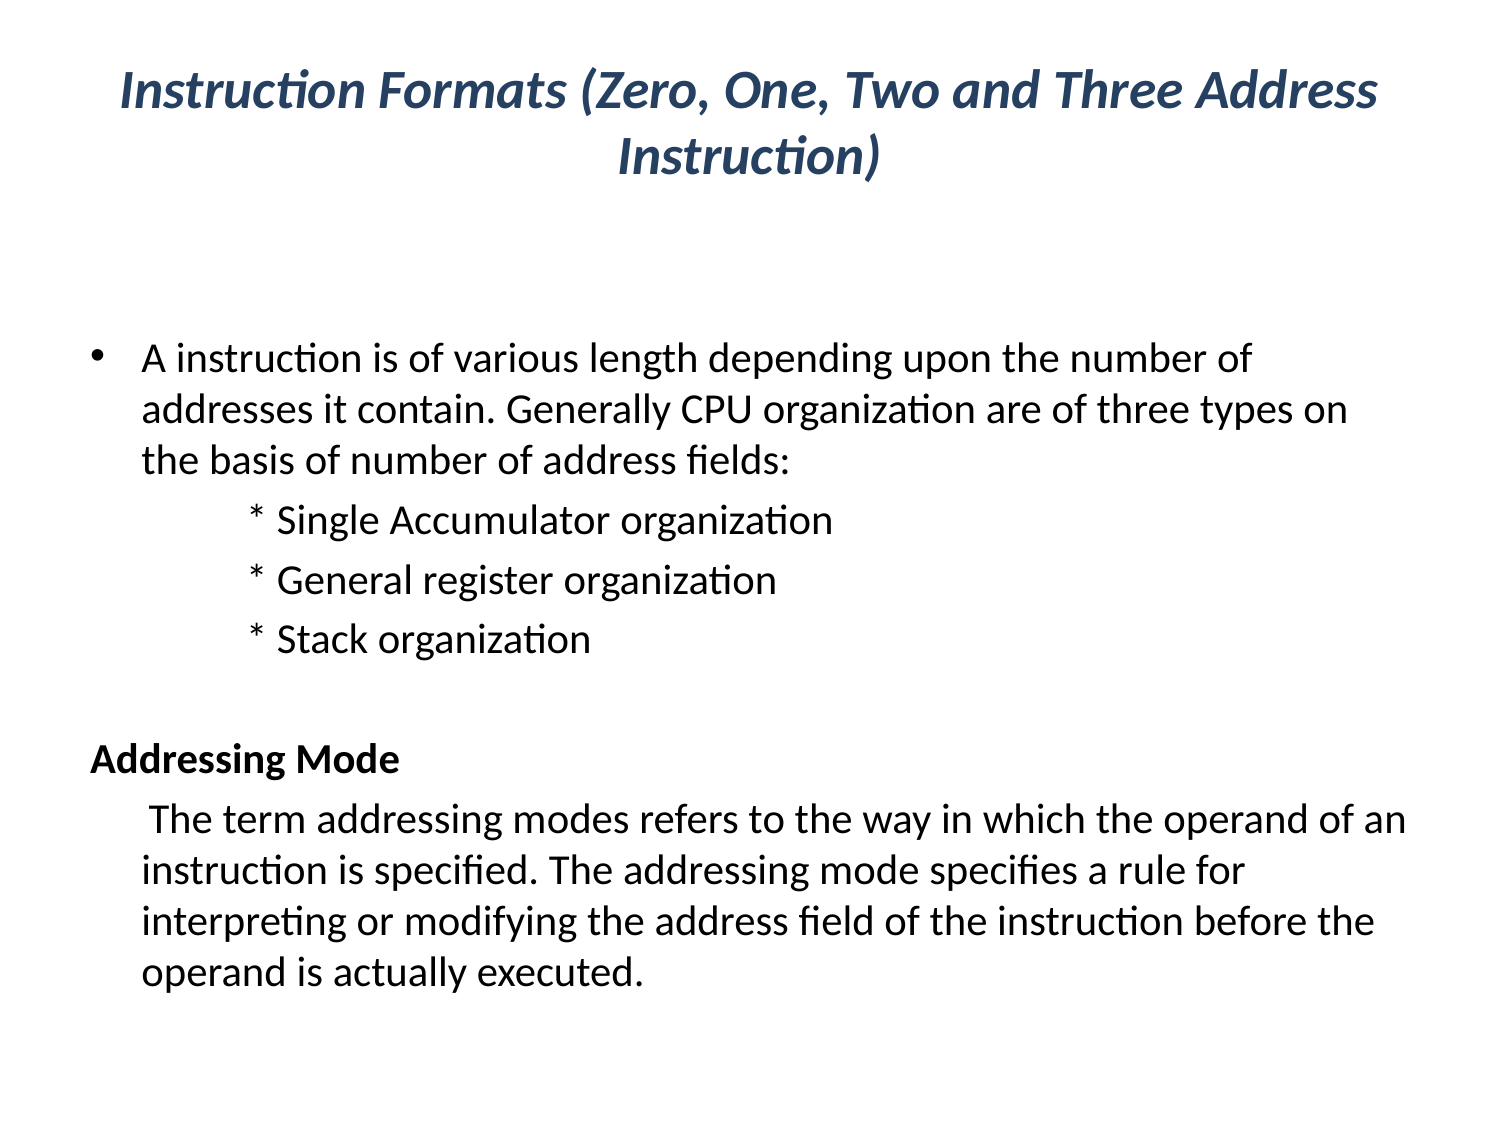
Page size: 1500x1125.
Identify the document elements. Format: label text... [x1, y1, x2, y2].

title Instruction Formats (Zero, One, Two and Three Address Instruction) [75, 45, 1425, 262]
list A instruction is of various length depending upon the number of addresses it contain. Generally CPU organization are of three types on the basis of number of address fields: * Single Accumulator organization * General register organization * Stack organization Addressing Mode The term addressing modes refers to the way in which the operand of an instruction is specified. The addressing mode specifies a rule for interpreting or modifying the address field of the instruction before the operand is actually executed. [75, 262, 1425, 1005]
